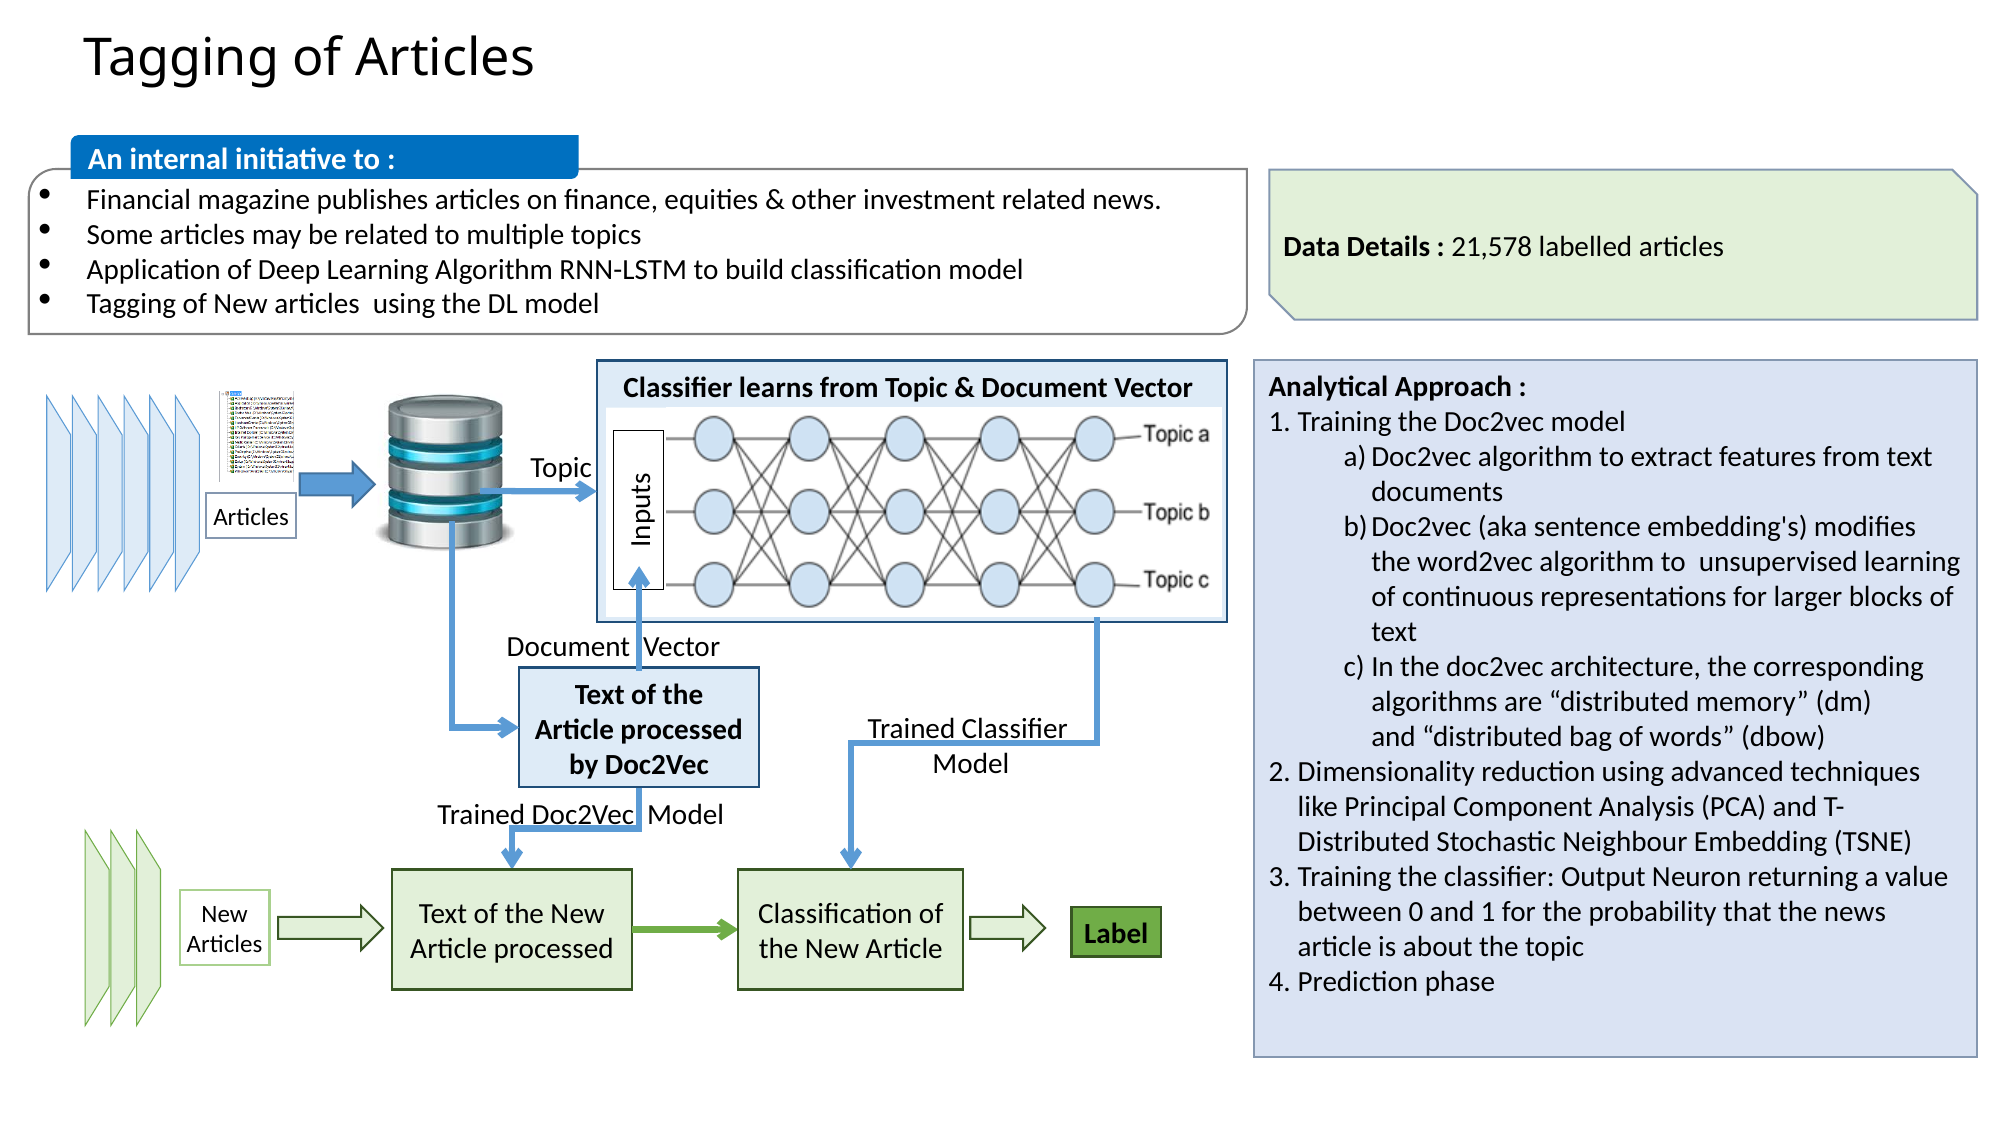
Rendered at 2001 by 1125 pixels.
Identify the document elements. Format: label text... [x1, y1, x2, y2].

text_box Classifier learns from Topic & Document Vector [596, 359, 1228, 623]
picture [666, 407, 1222, 617]
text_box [382, 590, 589, 659]
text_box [124, 395, 200, 591]
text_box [534, 764, 617, 893]
text_box Text of the Article processed by Doc2Vec [518, 666, 760, 788]
text_box Topic [524, 440, 614, 491]
text_box Trained Doc2Vec Model [413, 787, 534, 838]
text_box Label [1070, 906, 1162, 958]
picture [365, 393, 524, 552]
text_box [969, 903, 1047, 953]
text_box [298, 459, 365, 509]
picture [219, 391, 294, 482]
title Tagging of Articles [68, 0, 1925, 118]
text_box Trained Doc2Vec Model [617, 787, 749, 838]
text_box [277, 903, 385, 953]
text_box Text of the New Article processed [391, 868, 633, 991]
text_box Document Vector [642, 619, 742, 670]
text_box Analytical Approach : Training the Doc2vec model Doc2vec algorithm to extract features from text documents Doc2vec (aka sentence embedding's) modifies the word2vec algorithm to unsupervised learning of continuous representations for larger blocks of text In the doc2vec architecture, the corresponding algorithms are “distributed memory” (dm) and “distributed bag of words” (dbow) Dimensionality reduction using advanced techniques like Principal Component Analysis (PCA) and T-Distributed Stochastic Neighbour Embedding (TSNE) Training the classifier: Output Neuron returning a value between 0 and 1 for the probability that the news article is about the topic Prediction phase [1253, 359, 1978, 1058]
text_box Inputs [613, 430, 664, 590]
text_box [46, 395, 123, 591]
text_box Articles [205, 492, 297, 539]
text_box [85, 830, 161, 1026]
text_box Data Details : 21,578 labelled articles [1268, 168, 1979, 321]
text_box [605, 407, 667, 618]
text_box New Articles [179, 889, 271, 966]
text_box An internal initiative to : [70, 135, 579, 179]
text_box Classification of the New Article [737, 868, 964, 991]
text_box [847, 620, 1101, 867]
text_box Document Vector [485, 619, 636, 670]
text_box Financial magazine publishes articles on finance, equities & other investment related news. Some articles may be related to multiple topics Application of Deep Learning Algorithm RNN-LSTM to build classification model Tagging of New articles using the DL model [28, 168, 1247, 335]
